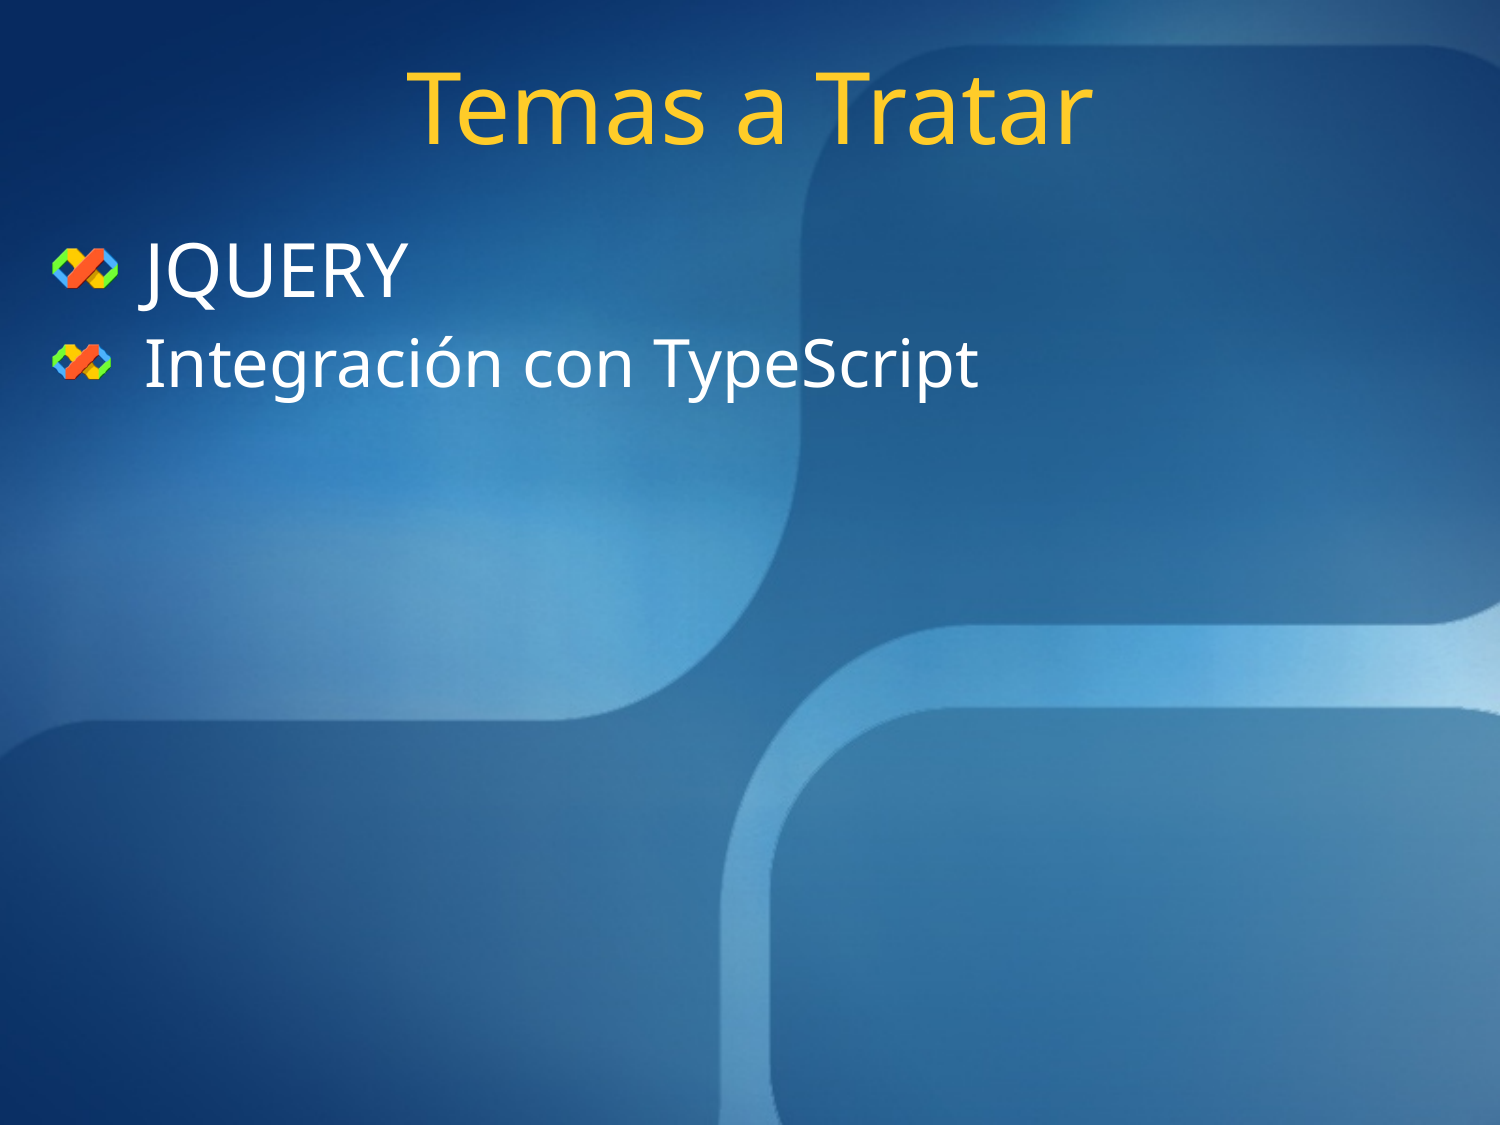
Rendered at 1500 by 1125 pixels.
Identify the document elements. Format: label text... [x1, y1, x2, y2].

picture [0, 0, 1500, 1125]
title Temas a Tratar [62, 50, 1440, 176]
list JQUERY Integración con TypeScript [37, 224, 1426, 416]
